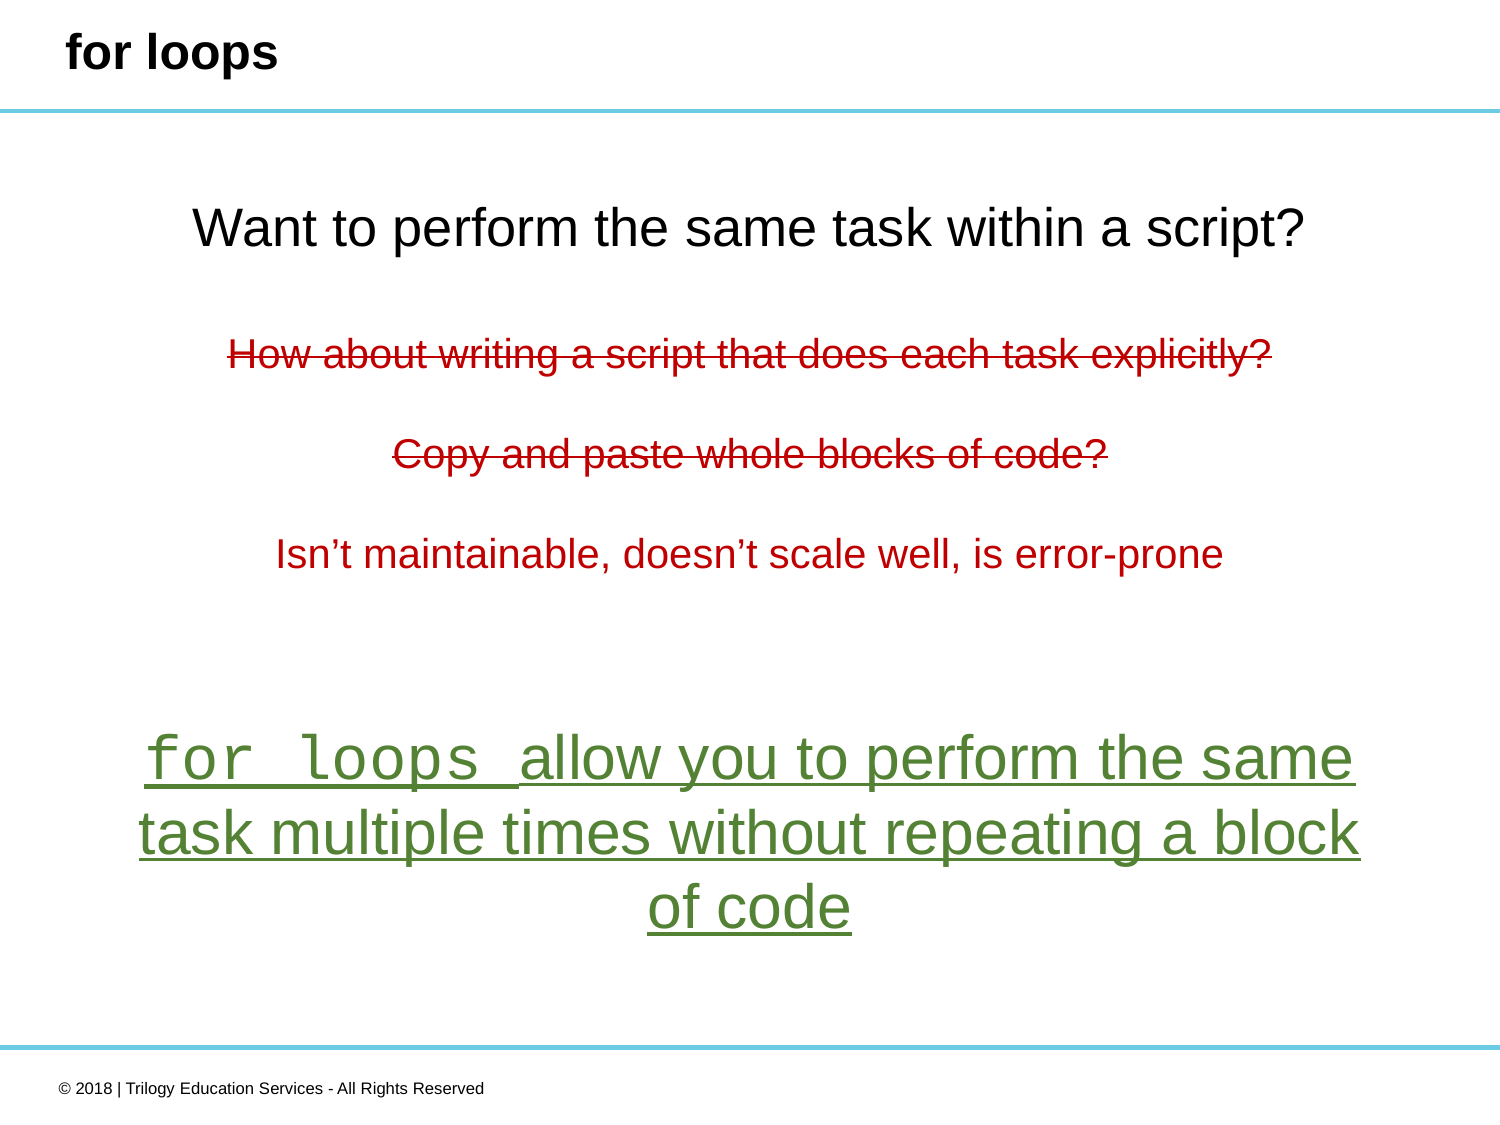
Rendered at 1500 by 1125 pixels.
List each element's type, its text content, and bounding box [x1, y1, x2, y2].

title for loops [50, 0, 948, 108]
text_box Want to perform the same task within a script? How about writing a script that does each task explicitly? Copy and paste whole blocks of code? Isn’t maintainable, doesn’t scale well, is error-prone for loops allow you to perform the same task multiple times without repeating a block of code [115, 184, 1385, 1019]
